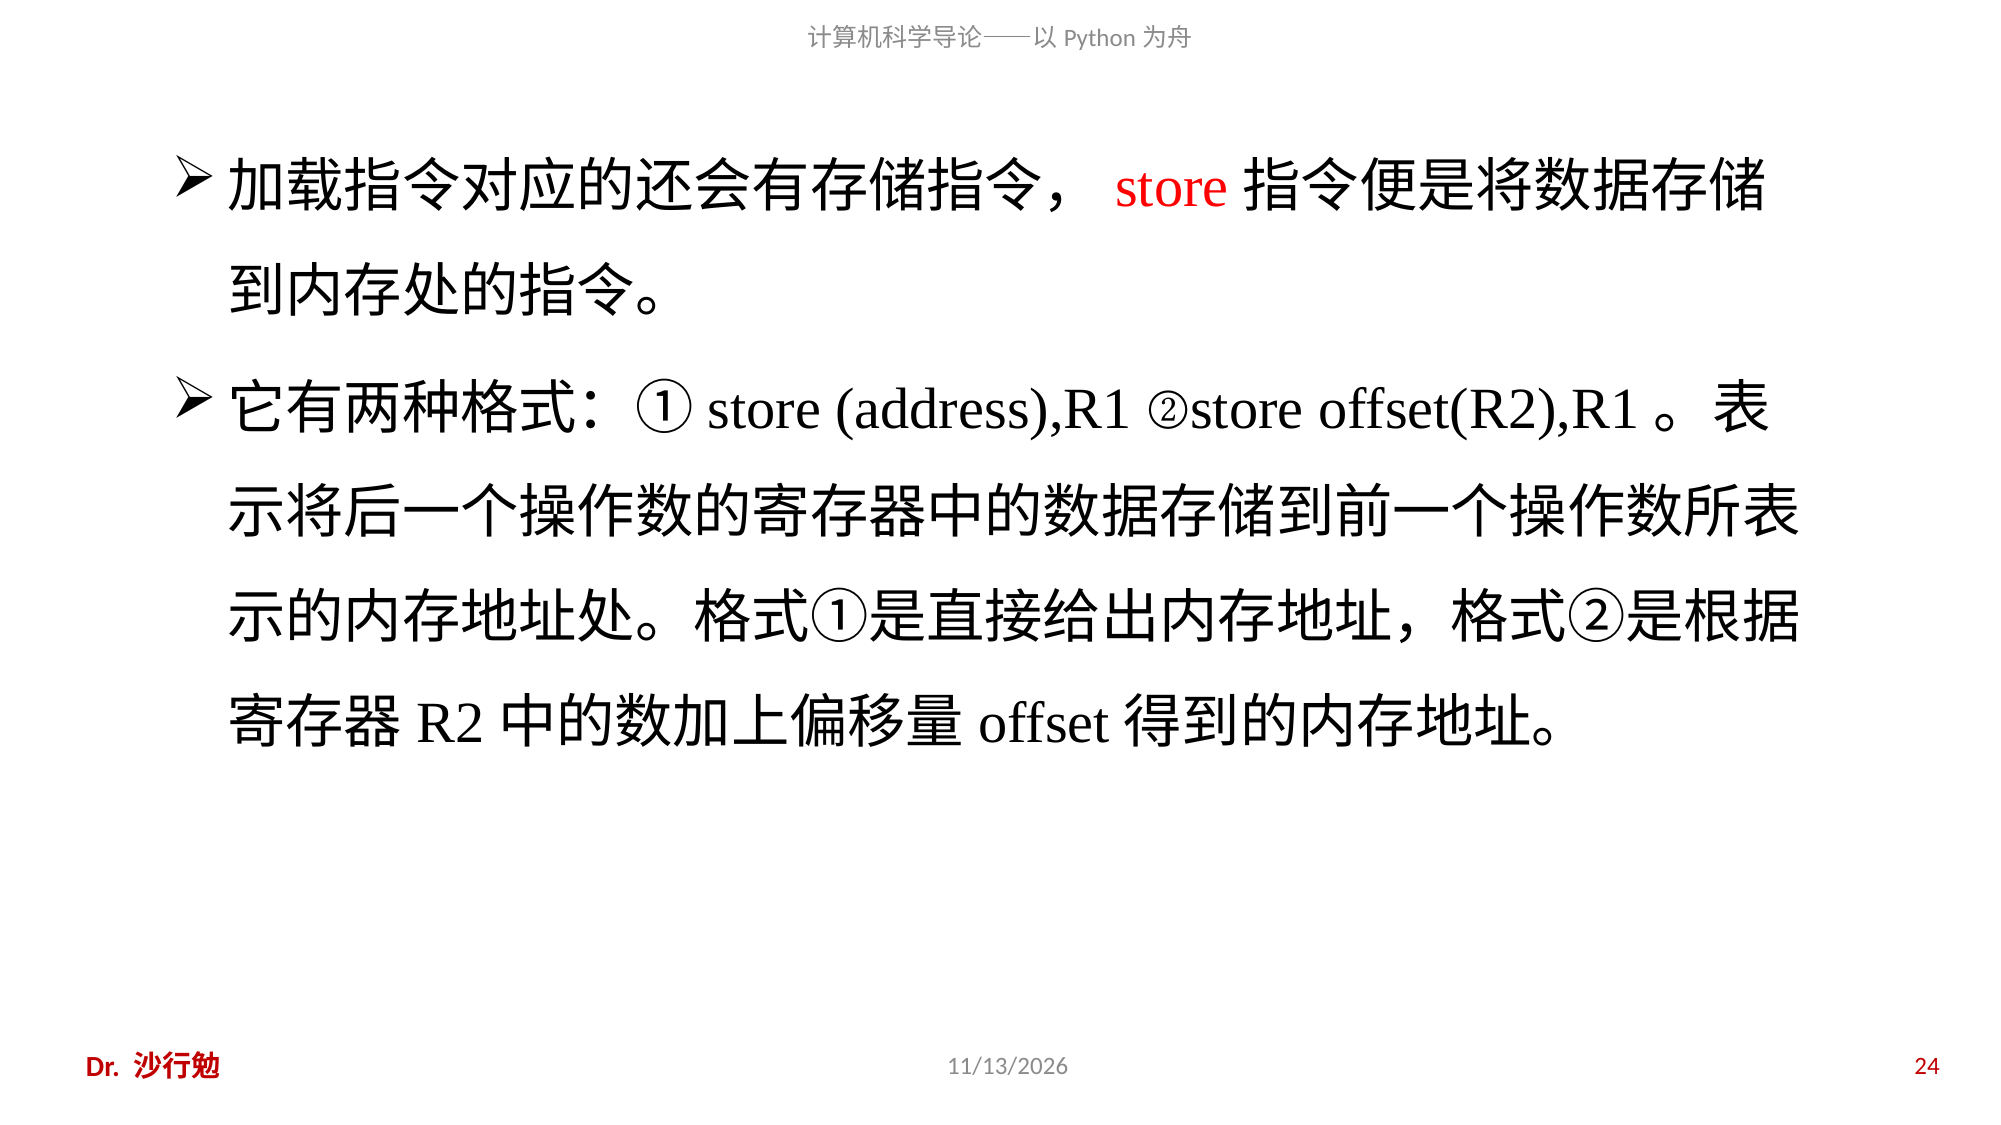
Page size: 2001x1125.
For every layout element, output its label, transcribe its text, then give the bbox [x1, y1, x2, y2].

list 加载指令对应的还会有存储指令，store指令便是将数据存储到内存处的指令。 它有两种格式：①store (address),R1 ②store offset(R2),R1。表示将后一个操作数的寄存器中的数据存储到前一个操作数所表示的内存地址处。格式①是直接给出内存地址，格式②是根据寄存器R2中的数加上偏移量offset得到的内存地址。 [156, 106, 1835, 1005]
footer Dr. 沙行勉 [70, 1035, 514, 1095]
slide_number 24 [1488, 1035, 1955, 1095]
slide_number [669, 1035, 1347, 1095]
